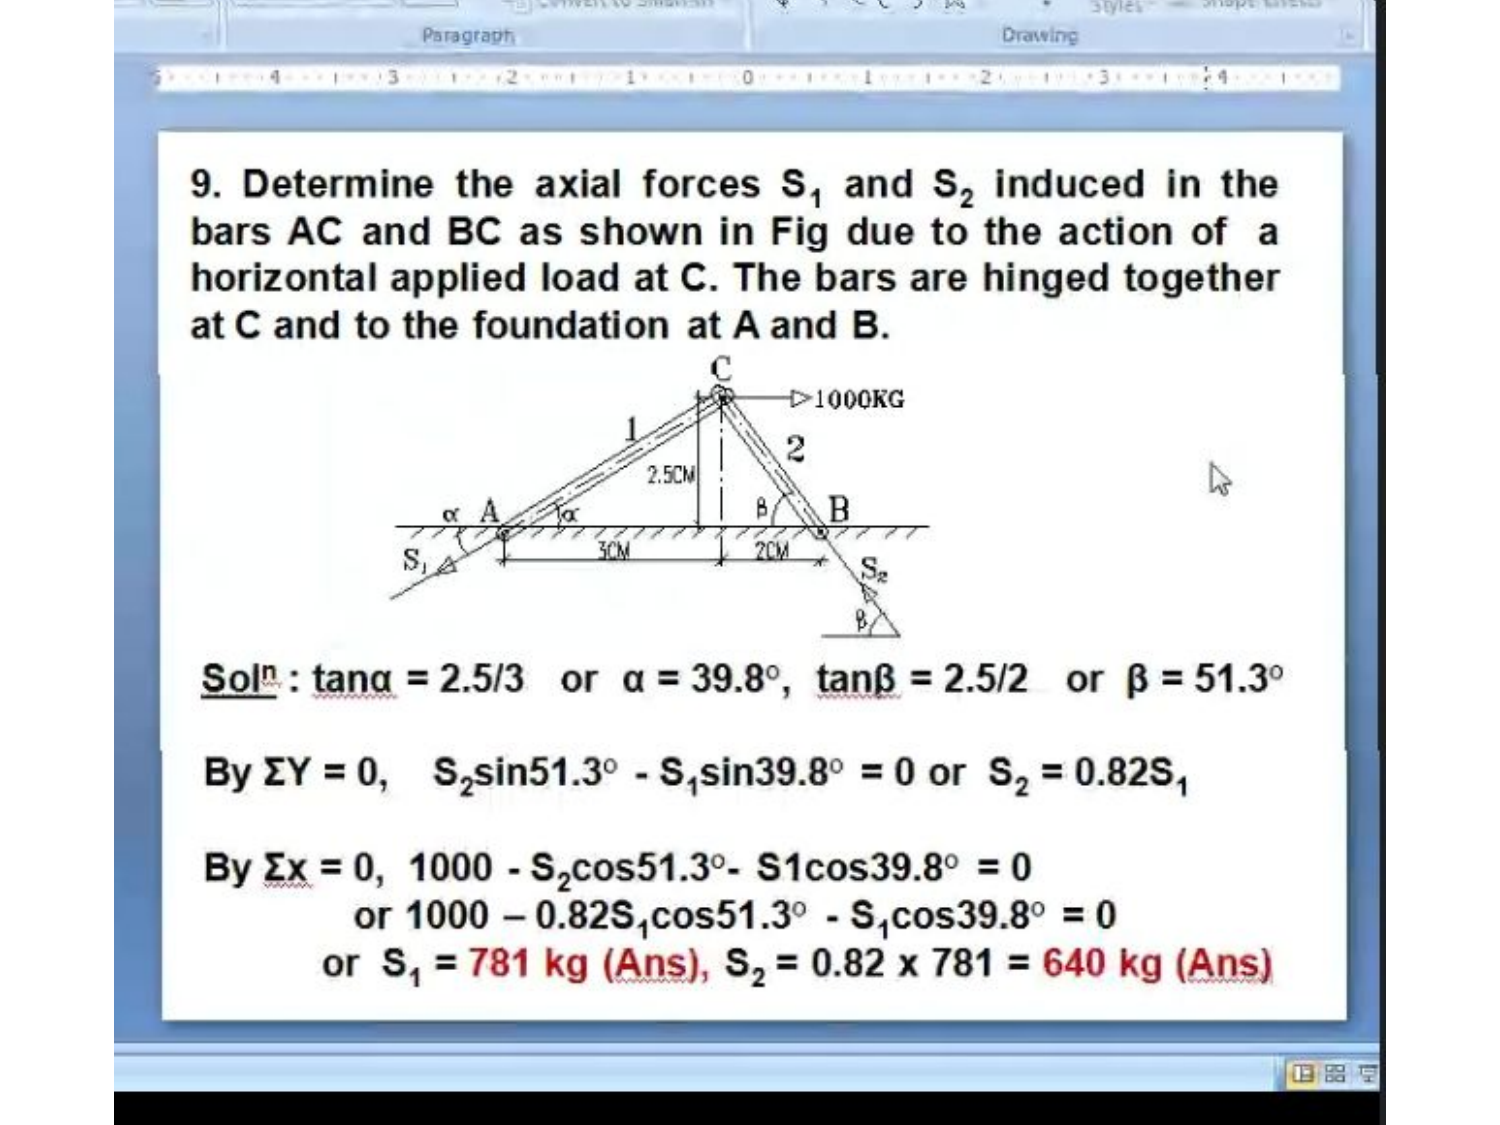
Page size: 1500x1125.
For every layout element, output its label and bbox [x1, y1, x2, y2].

picture [114, 0, 1386, 1125]
